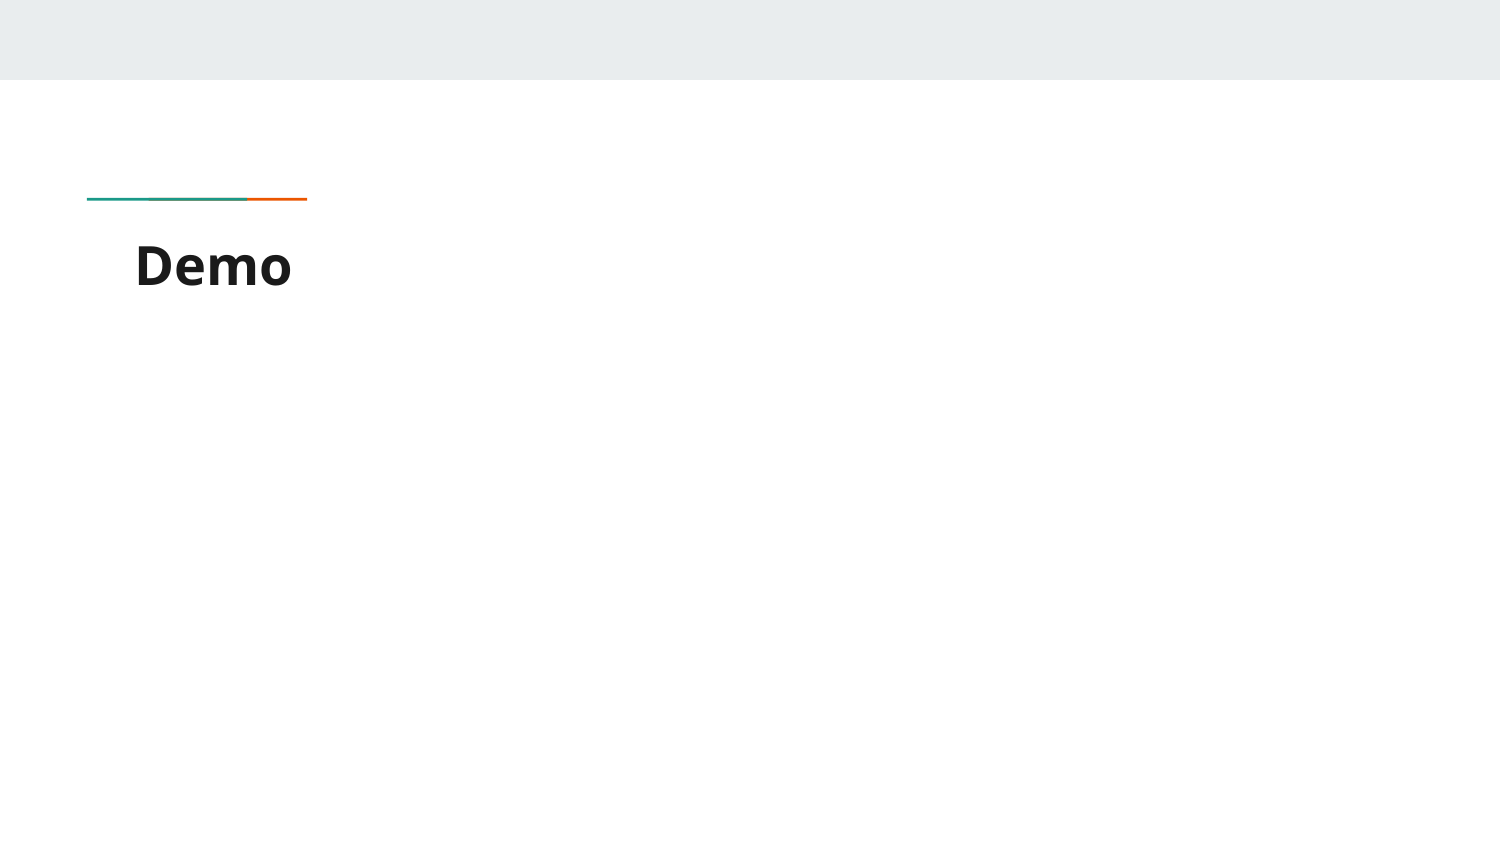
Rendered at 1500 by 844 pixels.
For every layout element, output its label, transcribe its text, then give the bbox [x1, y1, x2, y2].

title Demo [119, 216, 1381, 305]
